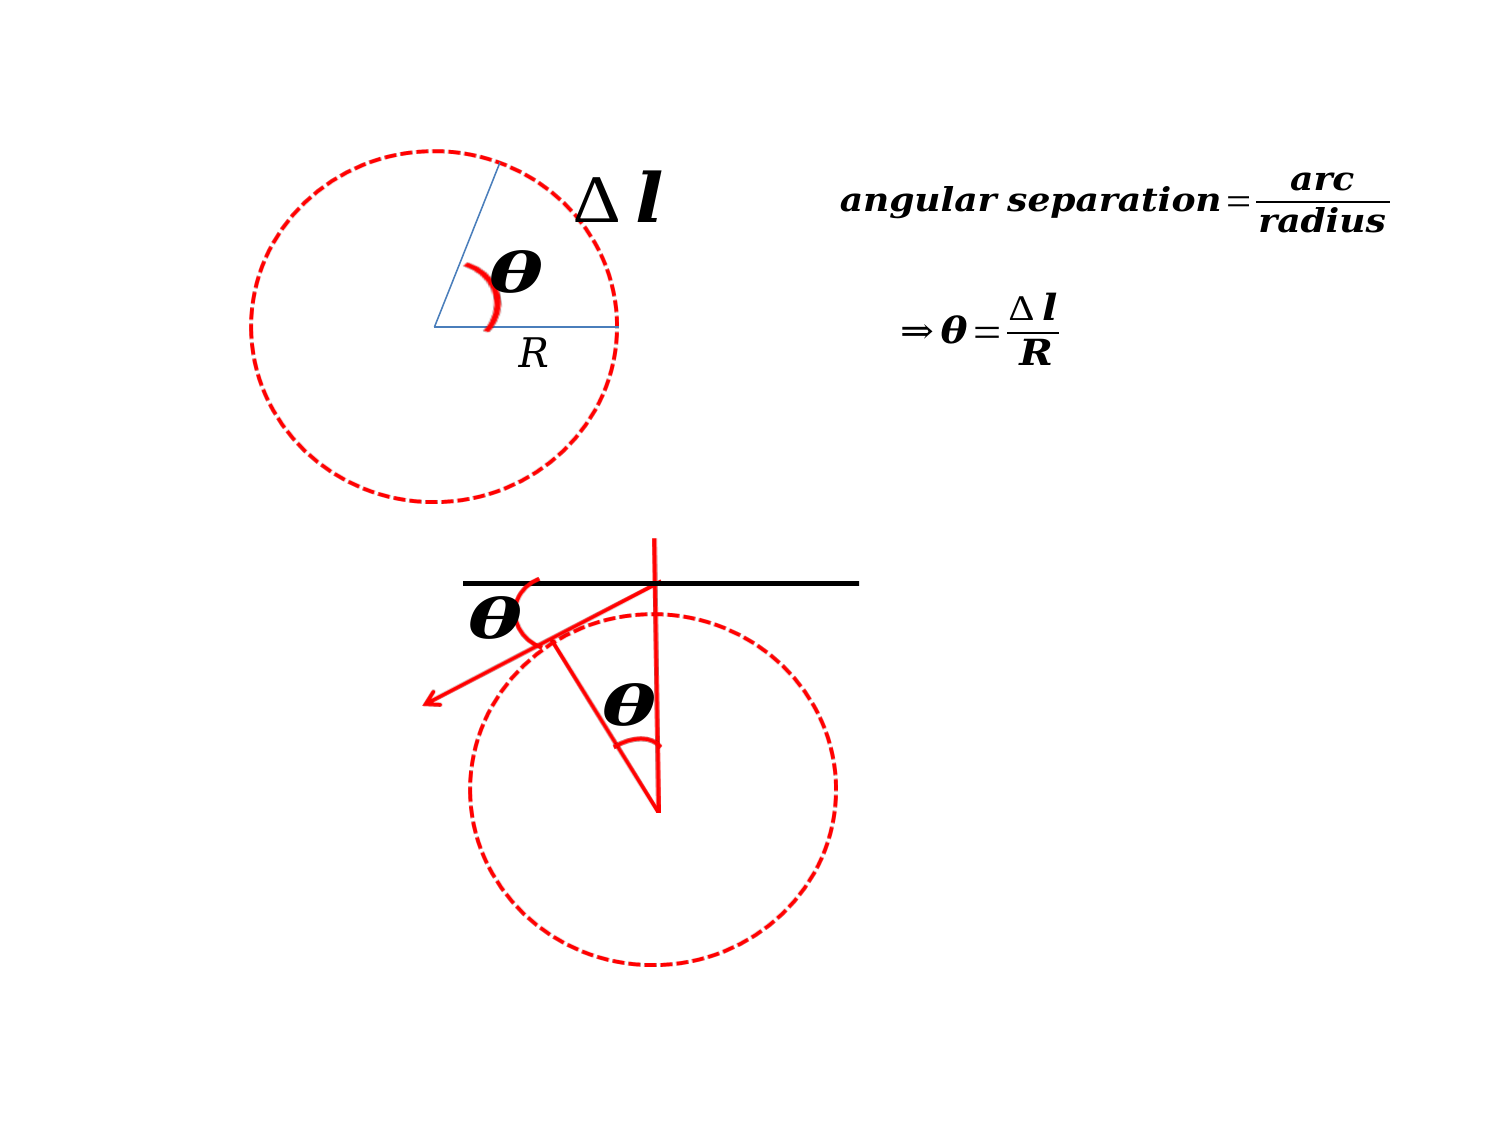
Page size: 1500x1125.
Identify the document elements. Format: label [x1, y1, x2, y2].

text_box [549, 536, 663, 575]
picture [249, 149, 620, 505]
picture [468, 726, 838, 967]
text_box [549, 733, 663, 813]
text_box [403, 576, 862, 726]
text_box [434, 162, 501, 328]
text_box [466, 244, 547, 333]
